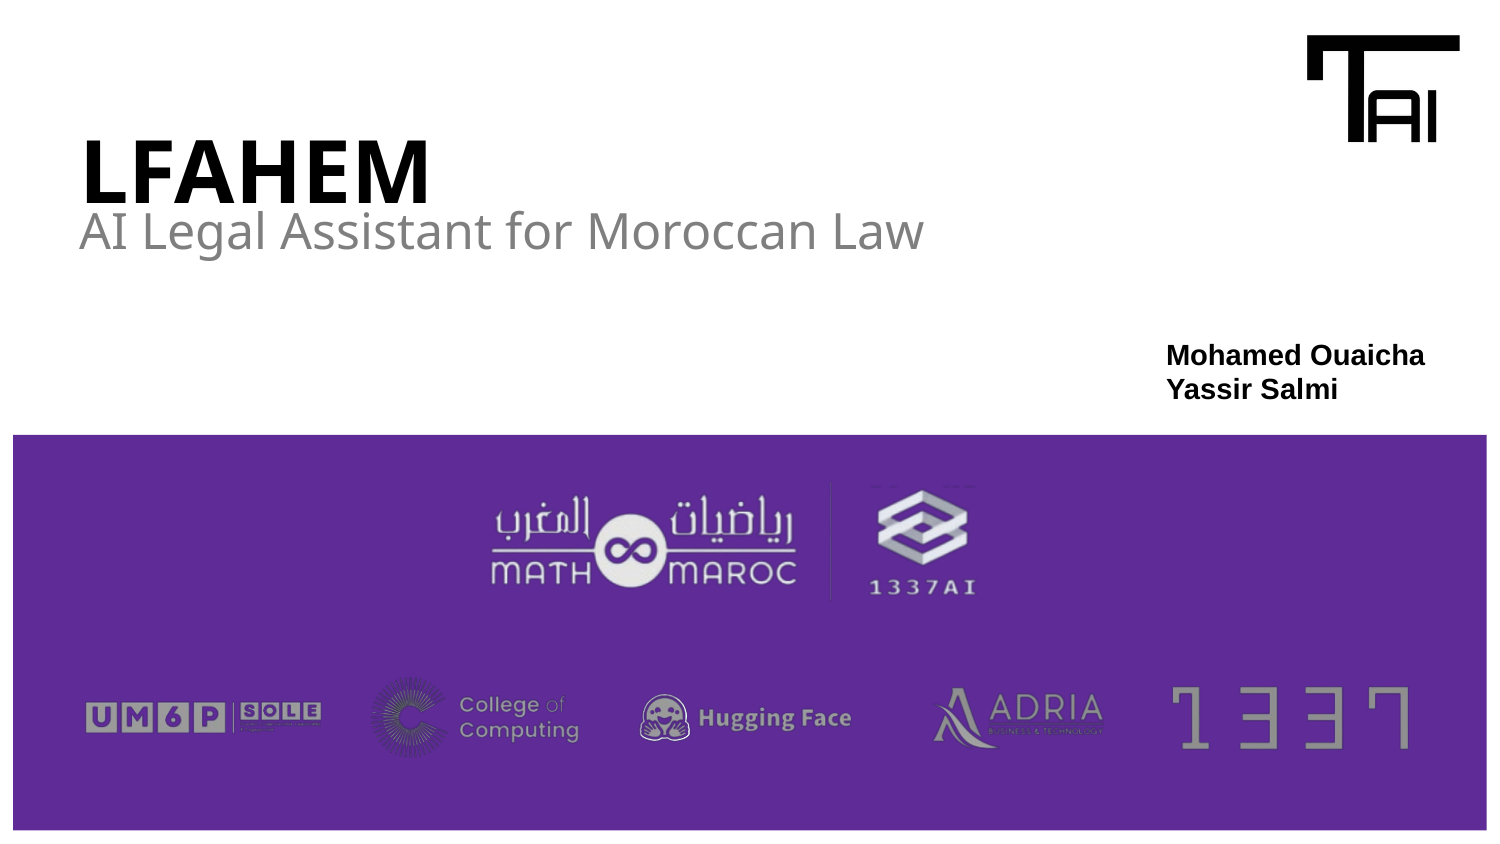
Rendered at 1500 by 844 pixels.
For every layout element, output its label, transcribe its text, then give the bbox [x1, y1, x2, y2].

title LFAHEM [64, 79, 1278, 236]
subtitle AI Legal Assistant for Moroccan Law [64, 184, 1160, 321]
text_box Mohamed Ouaicha Yassir Salmi [1151, 320, 1467, 421]
picture [35, 459, 1467, 817]
picture [1299, 27, 1467, 154]
